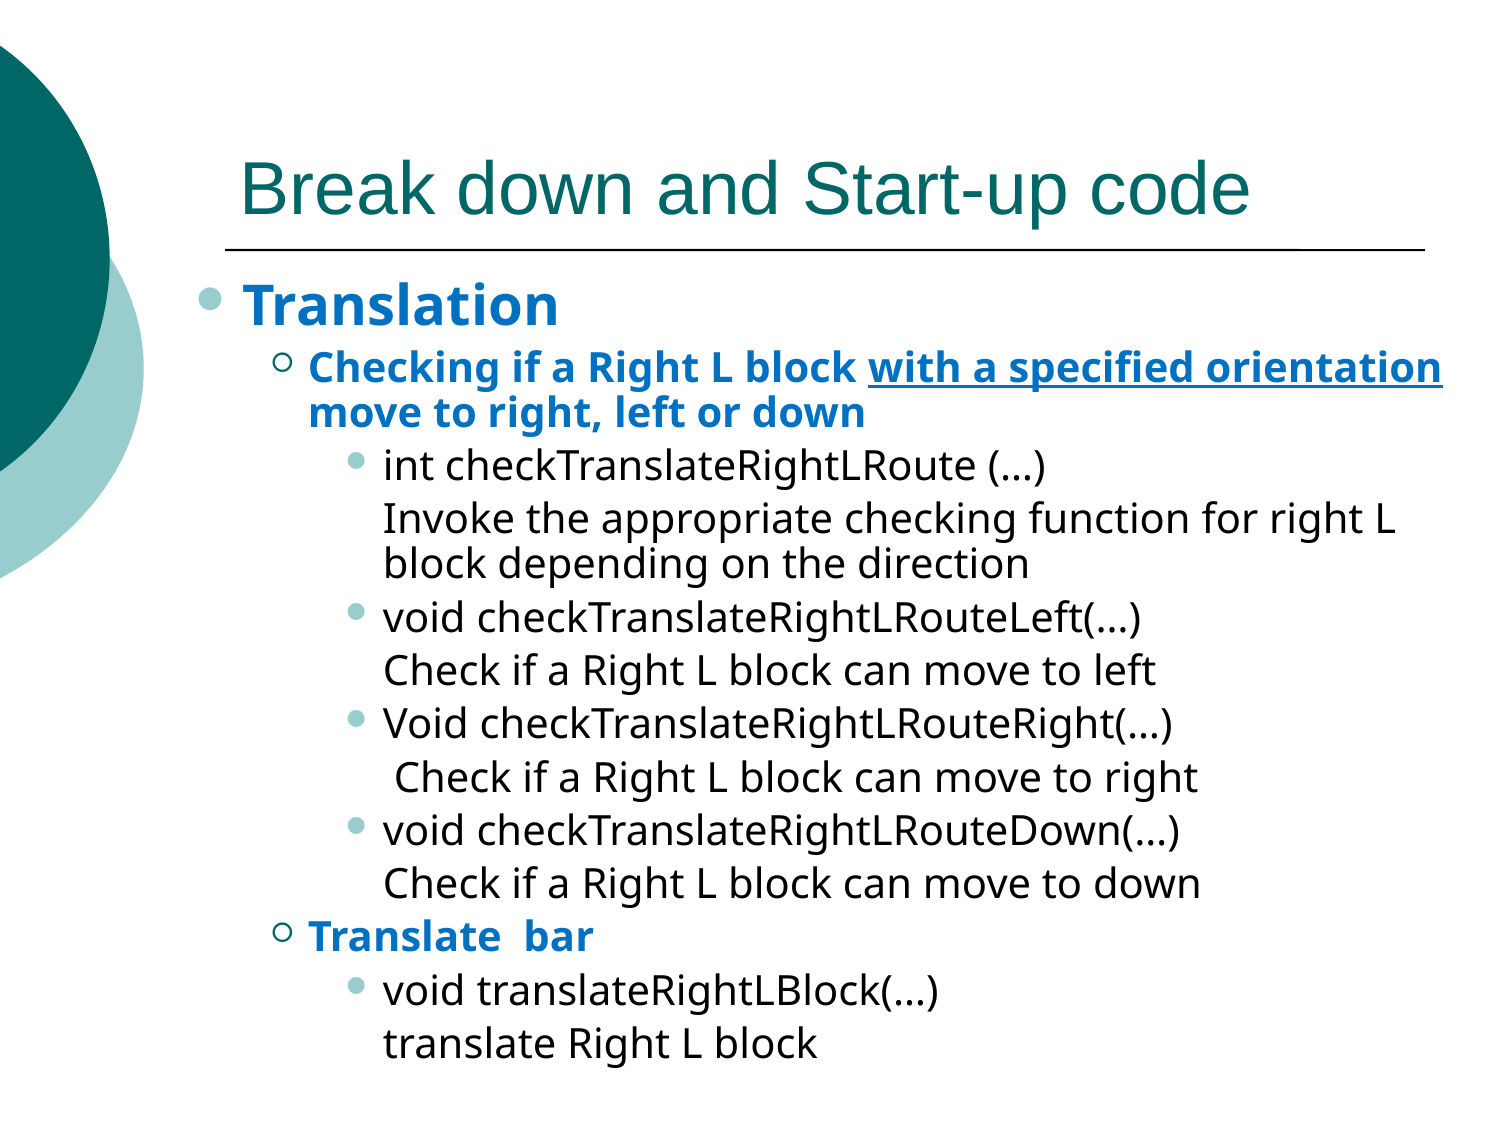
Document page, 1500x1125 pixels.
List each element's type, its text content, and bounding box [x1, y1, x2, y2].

title Break down and Start-up code [224, 49, 1425, 238]
list Translation Checking if a Right L block with a specified orientation move to right, left or down int checkTranslateRightLRoute (…) Invoke the appropriate checking function for right L block depending on the direction void checkTranslateRightLRouteLeft(…) Check if a Right L block can move to left Void checkTranslateRightLRouteRight(…) Check if a Right L block can move to right void checkTranslateRightLRouteDown(…) Check if a Right L block can move to down Translate bar void translateRightLBlock(…) translate Right L block [105, 269, 1500, 945]
